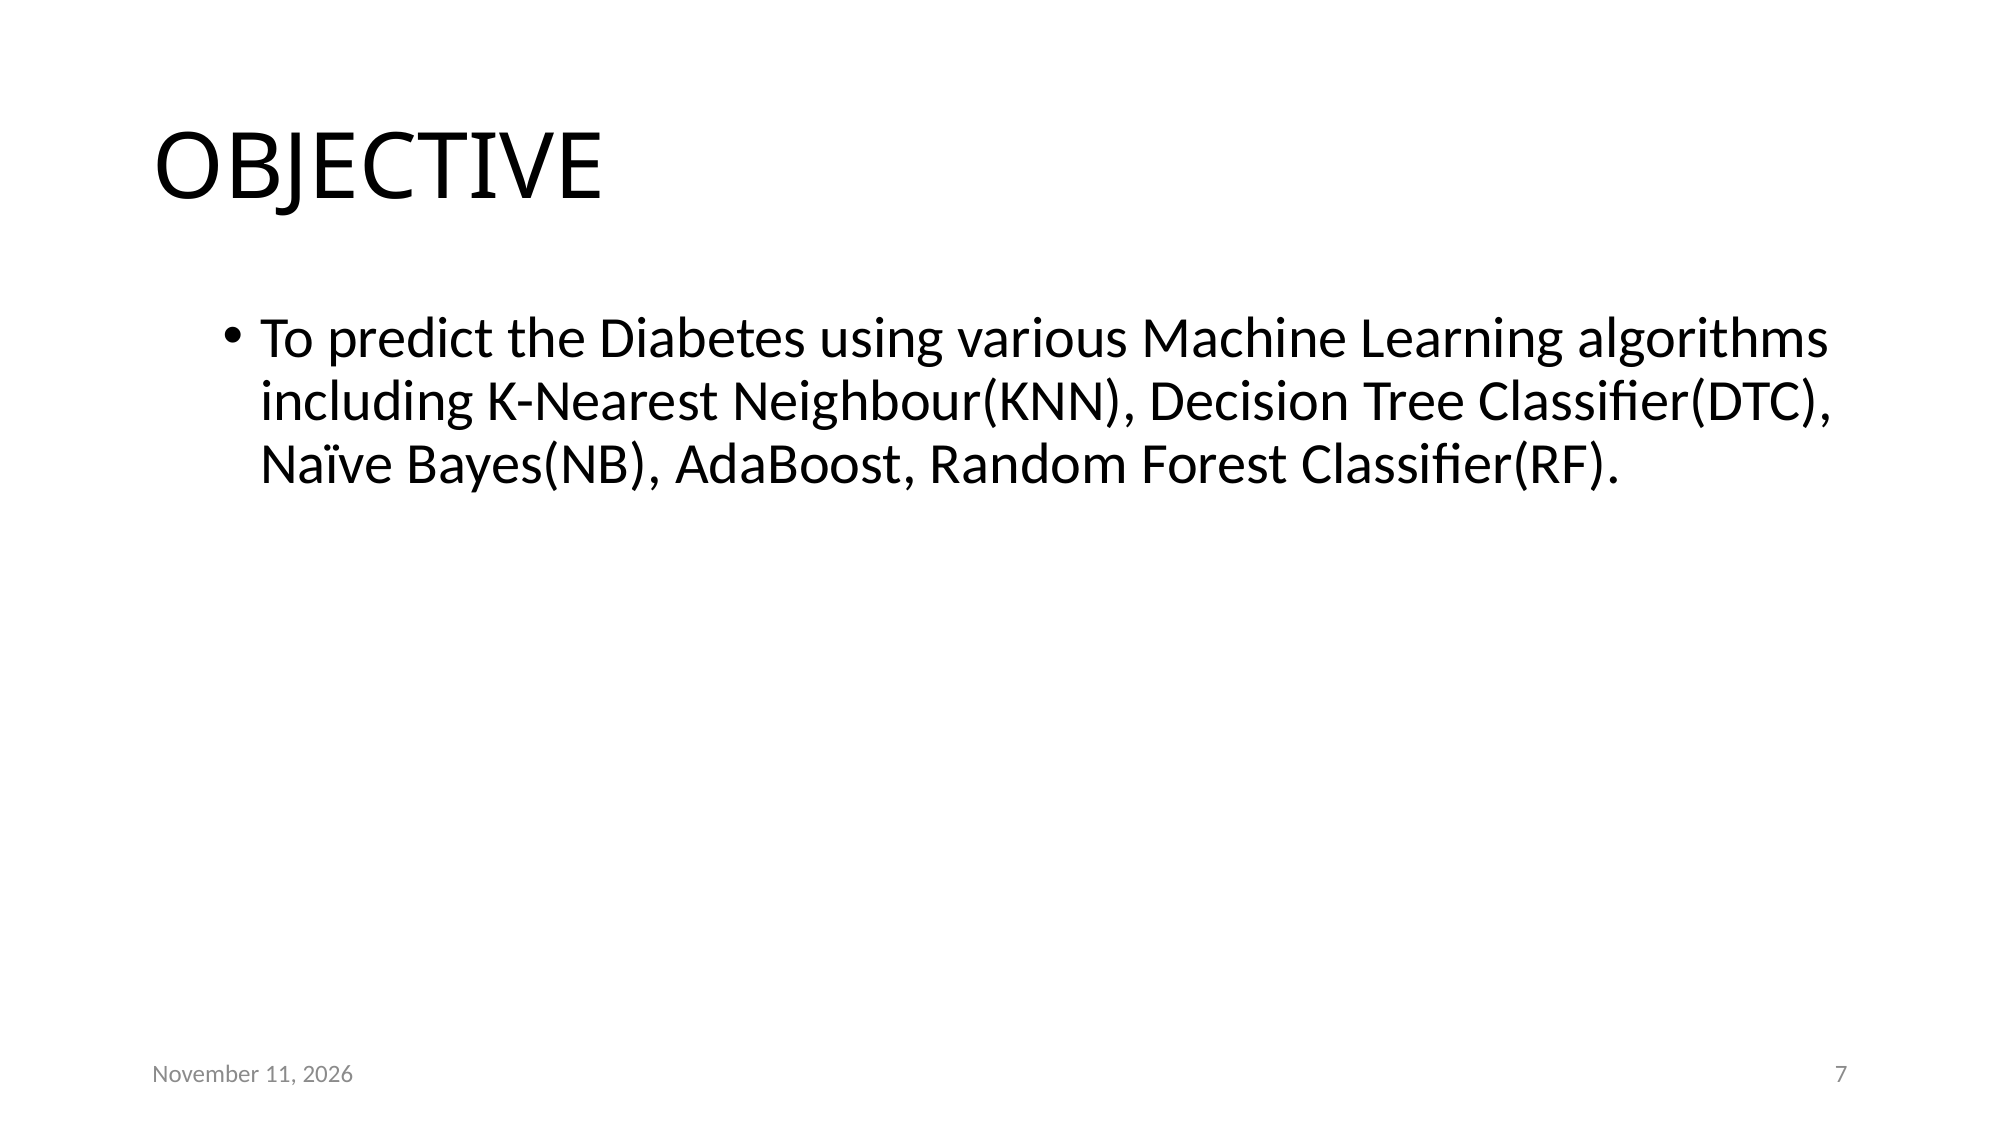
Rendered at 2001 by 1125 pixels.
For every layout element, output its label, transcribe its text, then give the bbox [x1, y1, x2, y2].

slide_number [137, 1042, 588, 1103]
title OBJECTIVE [137, 59, 1863, 278]
list To predict the Diabetes using various Machine Learning algorithms including K-Nearest Neighbour(KNN), Decision Tree Classifier(DTC), Naïve Bayes(NB), AdaBoost, Random Forest Classifier(RF). [207, 299, 1863, 1014]
slide_number 7 [1412, 1042, 1863, 1103]
